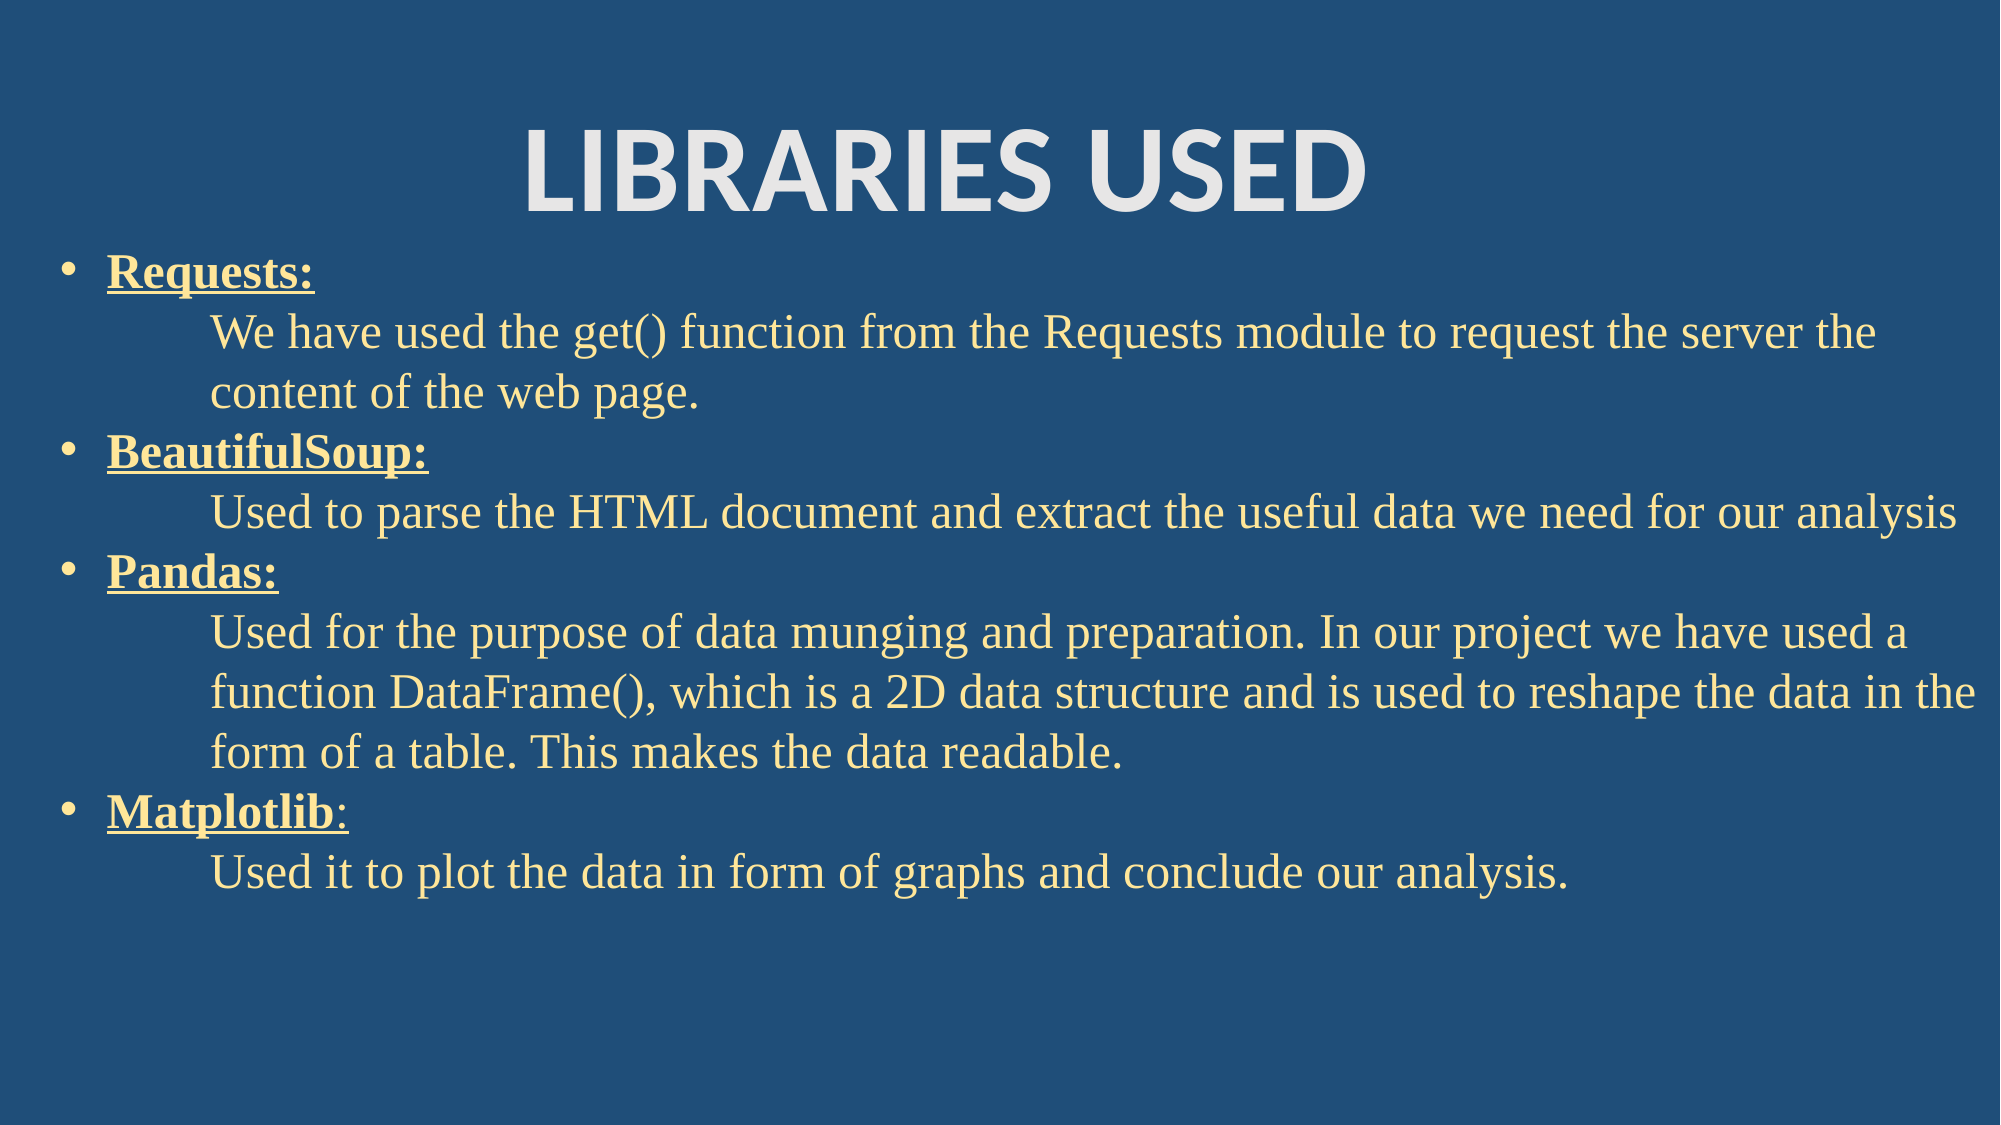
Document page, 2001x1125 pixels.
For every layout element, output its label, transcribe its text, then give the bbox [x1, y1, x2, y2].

text_box Requests: We have used the get() function from the Requests module to request the server the content of the web page. BeautifulSoup: Used to parse the HTML document and extract the useful data we need for our analysis Pandas: Used for the purpose of data munging and preparation. In our project we have used a function DataFrame(), which is a 2D data structure and is used to reshape the data in the form of a table. This makes the data readable. Matplotlib: Used it to plot the data in form of graphs and conclude our analysis. [45, 230, 1993, 1086]
text_box LIBRARIES USED [507, 79, 1385, 230]
